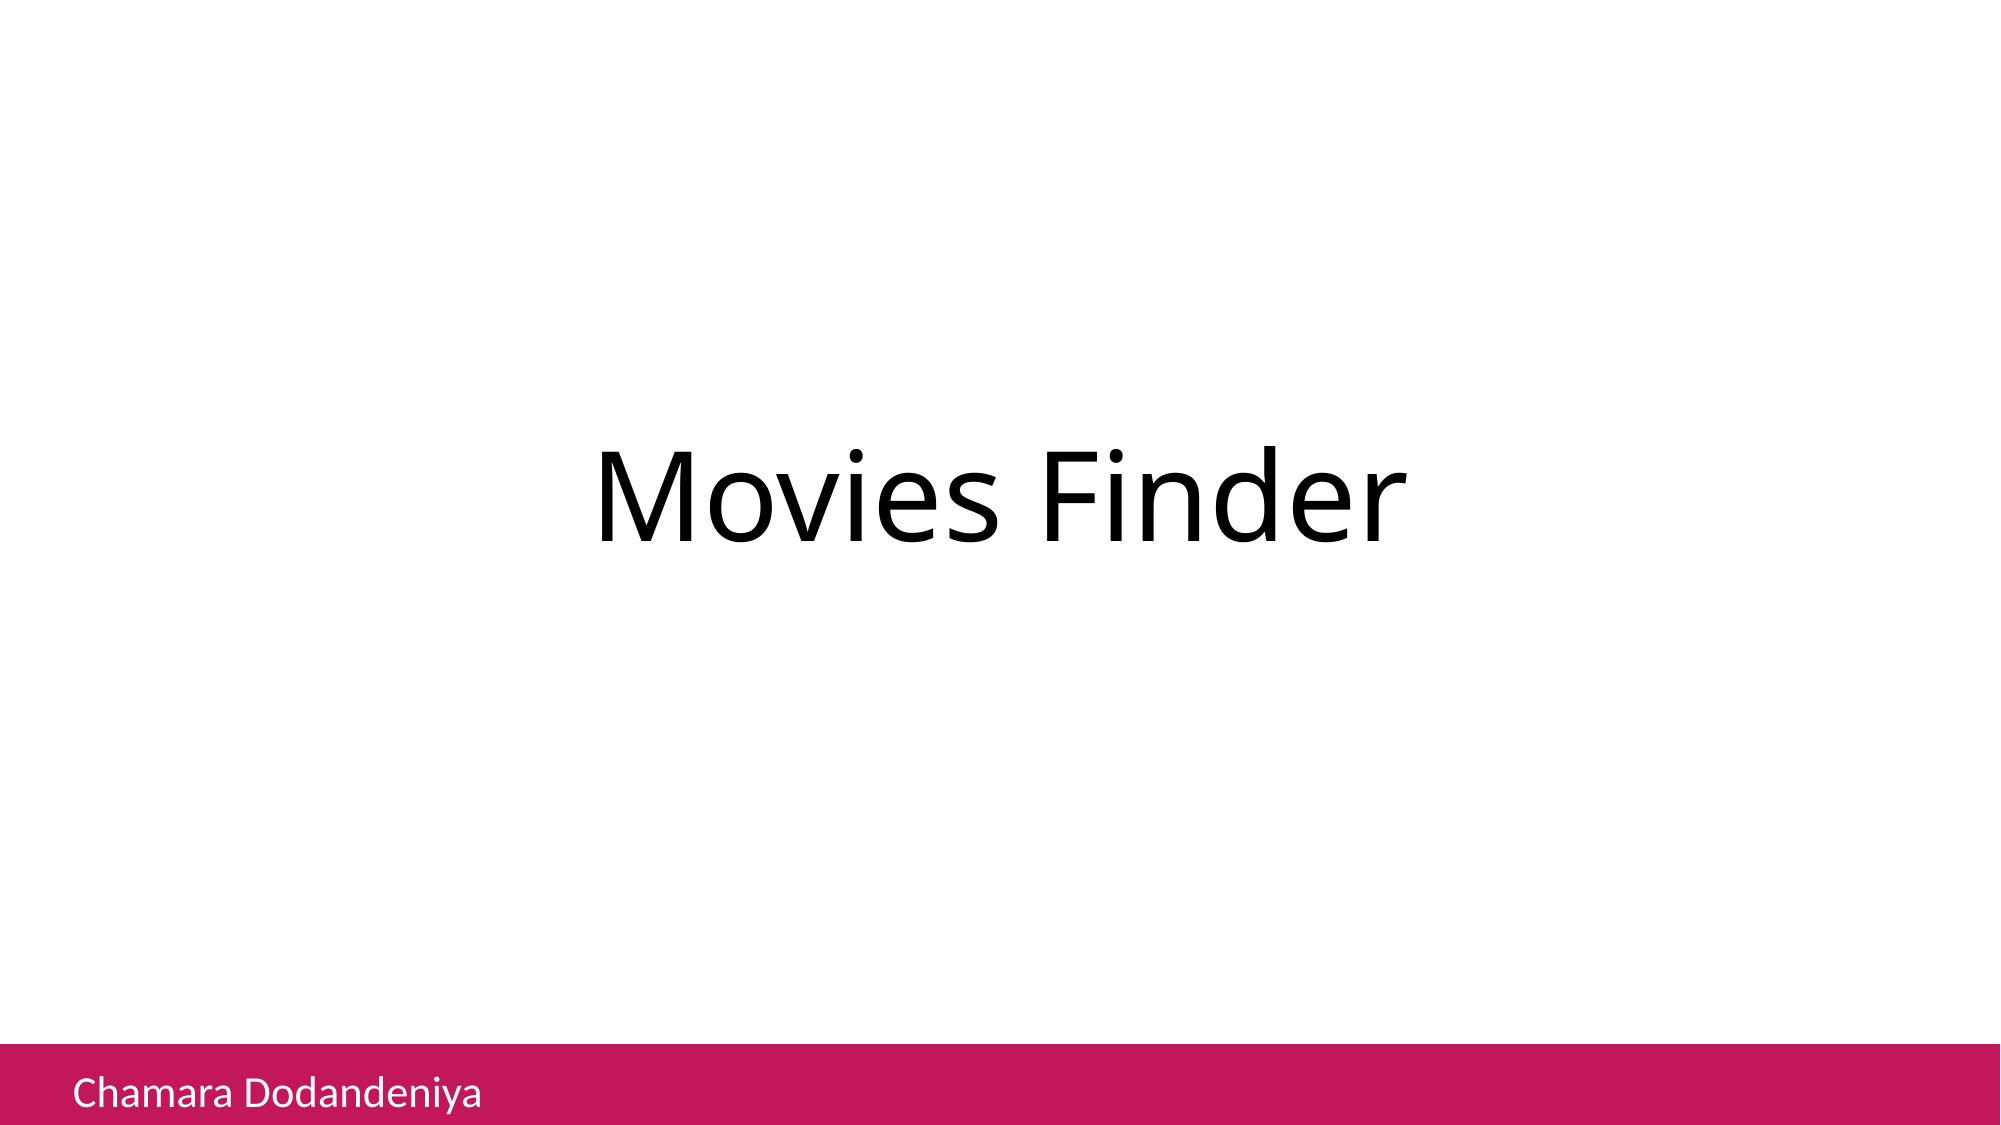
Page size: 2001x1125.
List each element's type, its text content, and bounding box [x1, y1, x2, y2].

title Movies Finder [249, 184, 1750, 576]
picture [0, 1044, 2000, 1125]
